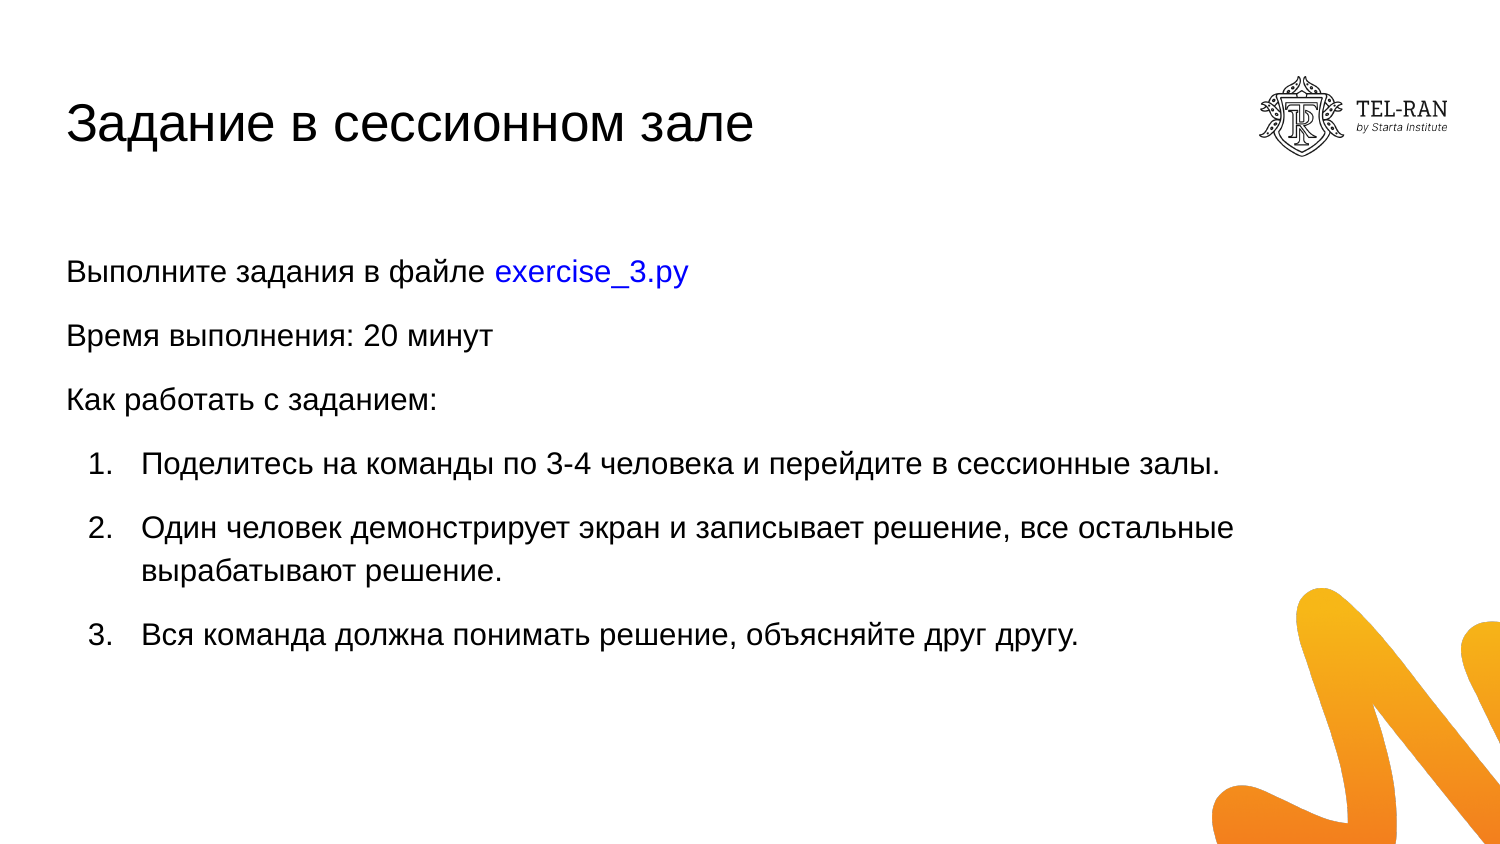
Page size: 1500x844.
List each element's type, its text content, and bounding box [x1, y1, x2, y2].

list Выполните задания в файле exercise_3.py Время выполнения: 20 минут Как работать с заданием: Поделитесь на команды по 3-4 человека и перейдите в сессионные залы. Один человек демонстрирует экран и записывает решение, все остальные вырабатывают решение. Вся команда должна понимать решение, объясняйте друг другу. [51, 230, 1449, 750]
title Задание в сессионном зале [51, 72, 1449, 167]
picture [1152, 588, 1500, 844]
picture [1259, 76, 1447, 157]
